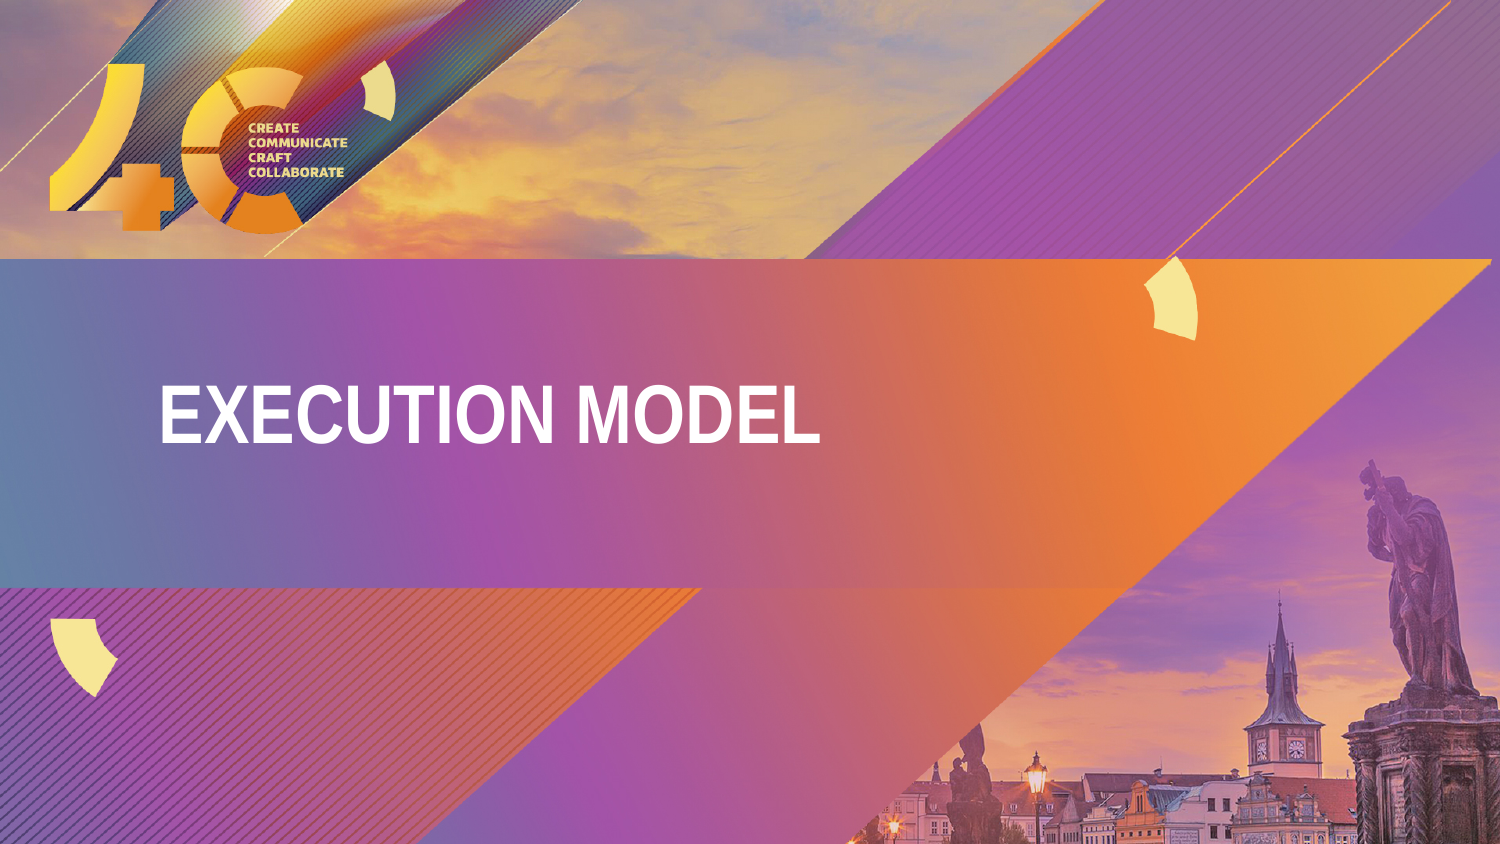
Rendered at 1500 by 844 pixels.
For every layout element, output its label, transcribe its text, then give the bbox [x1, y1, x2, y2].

title Execution model [143, 234, 1373, 587]
picture [0, 0, 1500, 844]
